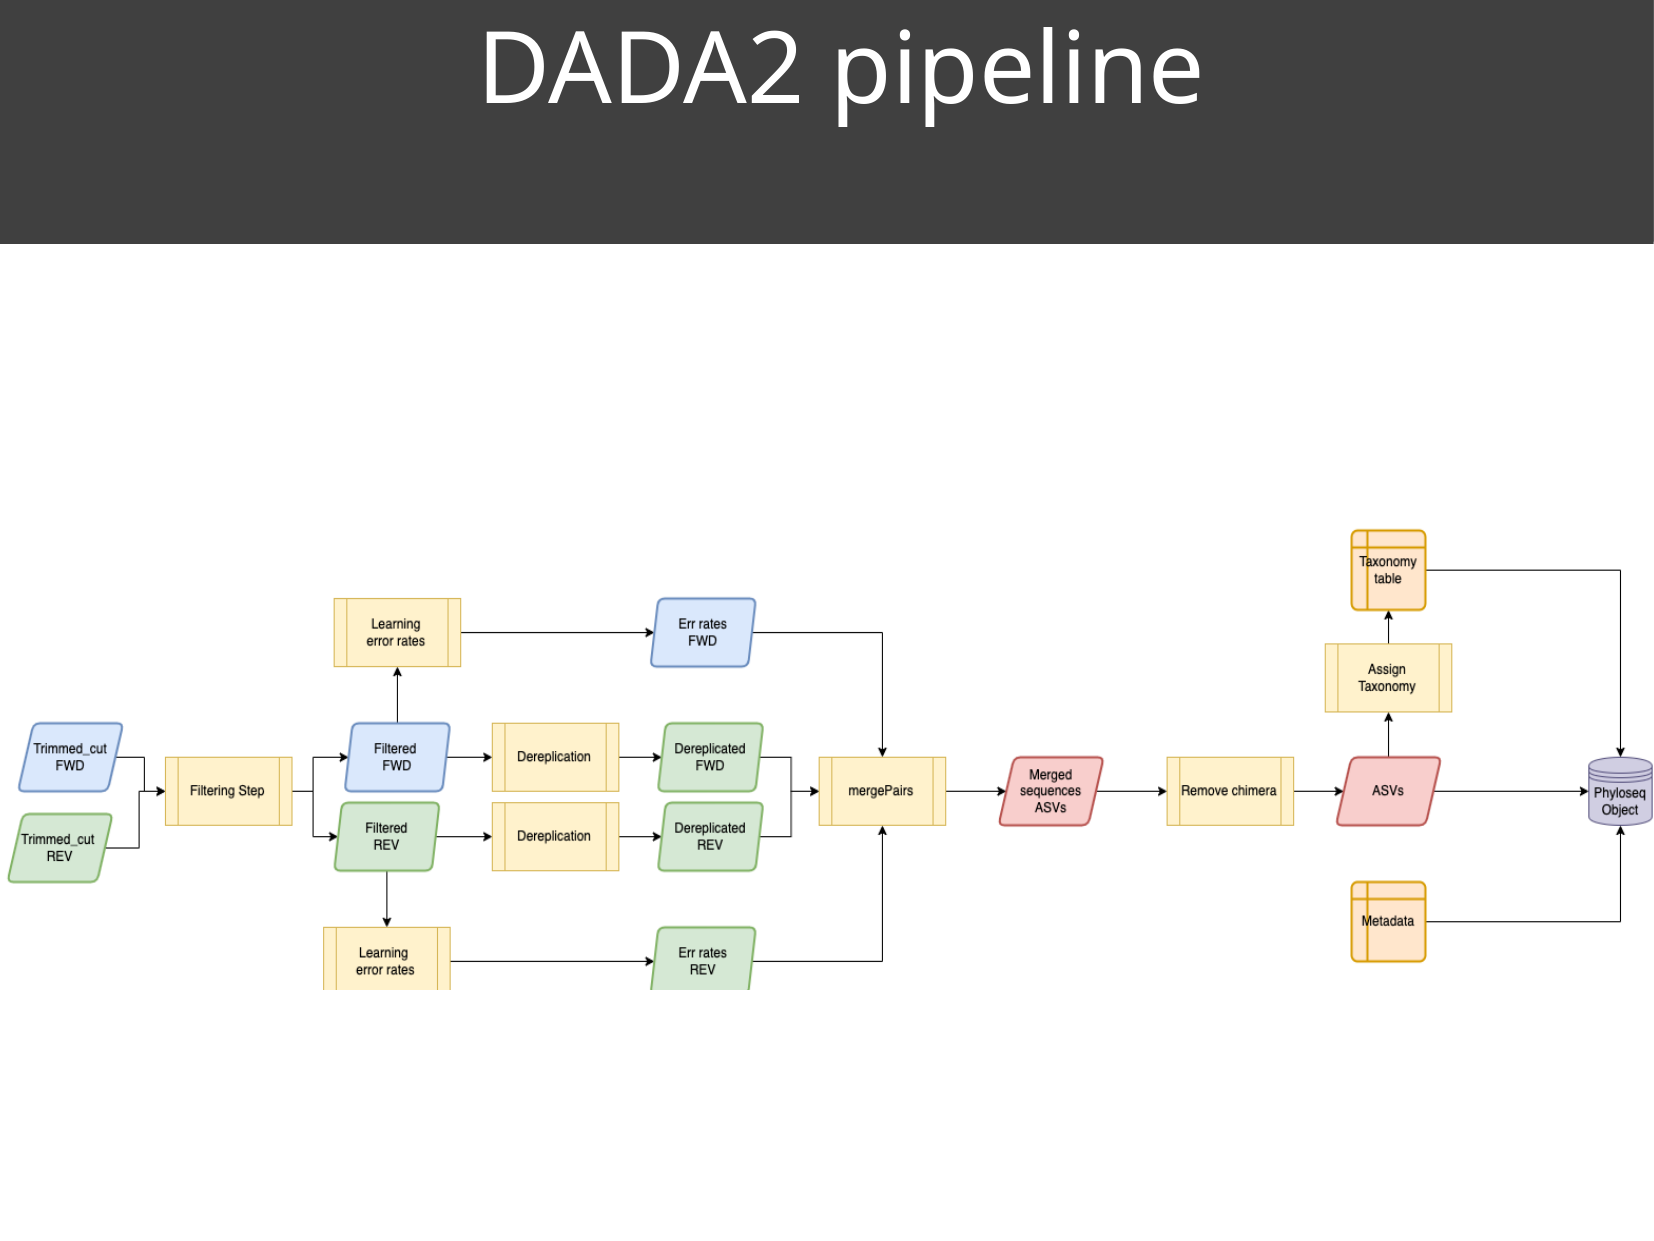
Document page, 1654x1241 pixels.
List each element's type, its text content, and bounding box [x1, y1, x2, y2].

text_box [0, 0, 1654, 244]
text_box DADA2 pipeline [71, 0, 1613, 234]
picture [0, 498, 1654, 990]
